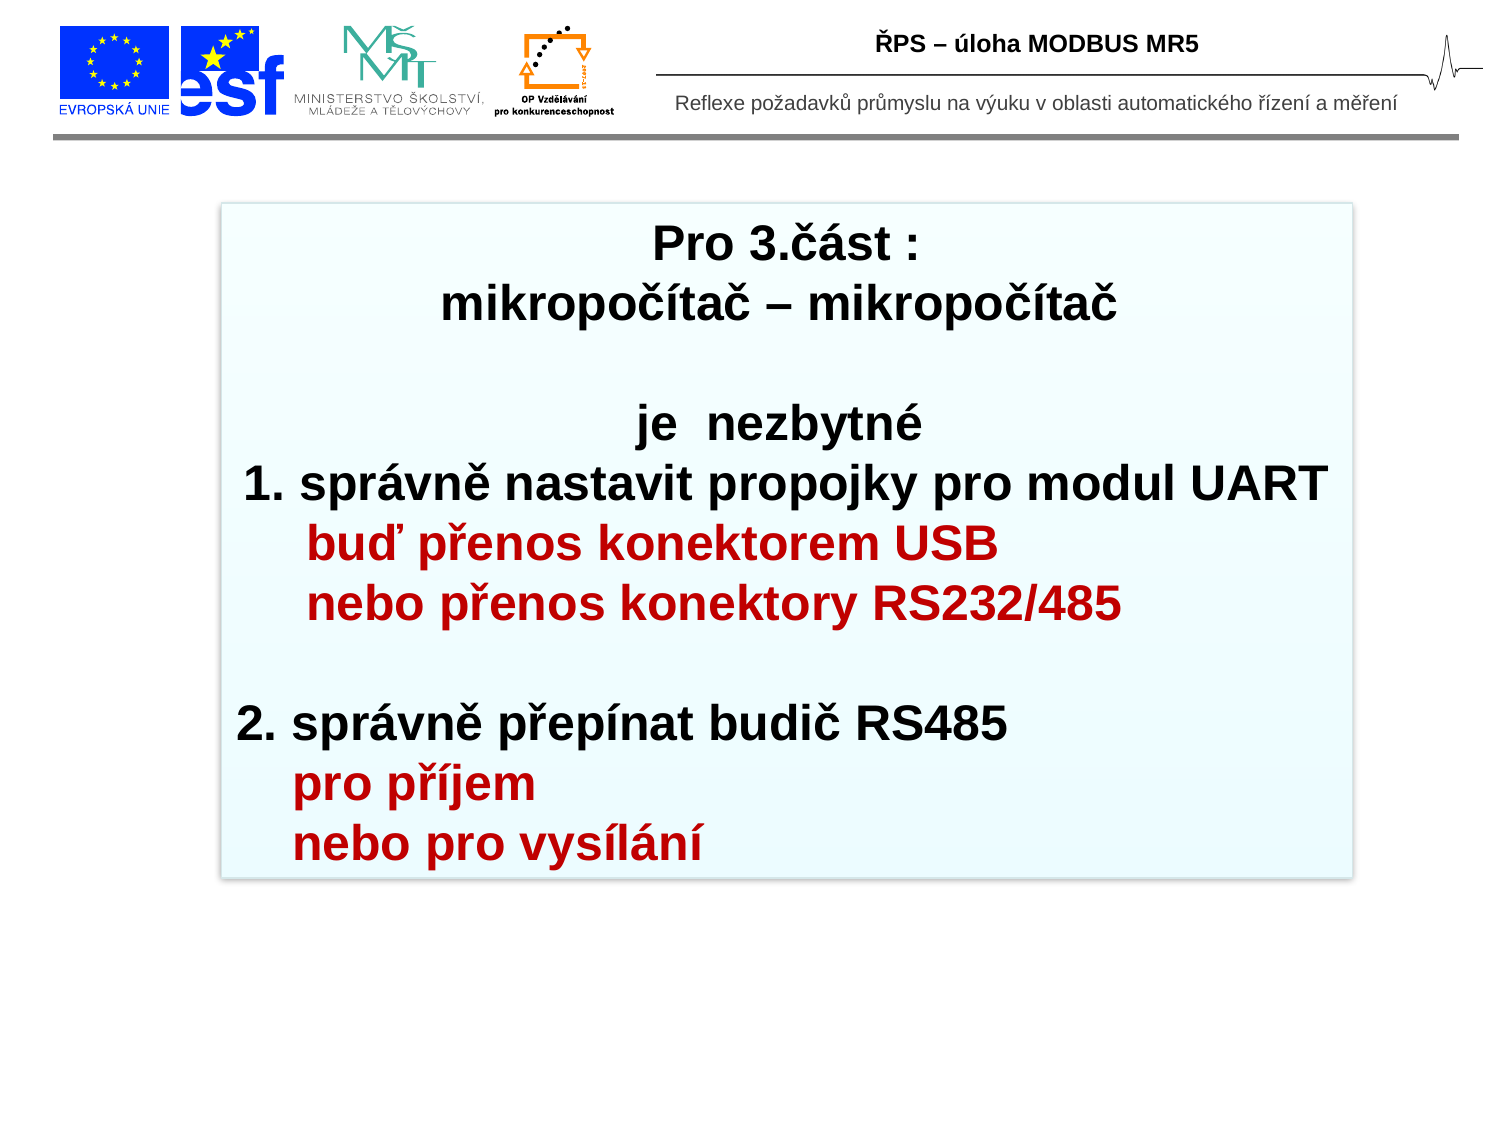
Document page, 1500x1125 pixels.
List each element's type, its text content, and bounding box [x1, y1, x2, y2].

text_box Pro 3.část : mikropočítač – mikropočítač je nezbytné 1. správně nastavit propojky pro modul UART buď přenos konektorem USB nebo přenos konektory RS232/485 2. správně přepínat budič RS485 pro příjem nebo pro vysílání [221, 202, 1353, 879]
text_box ŘPS – úloha MODBUS MR5 [644, 20, 1430, 68]
picture [656, 34, 1483, 91]
